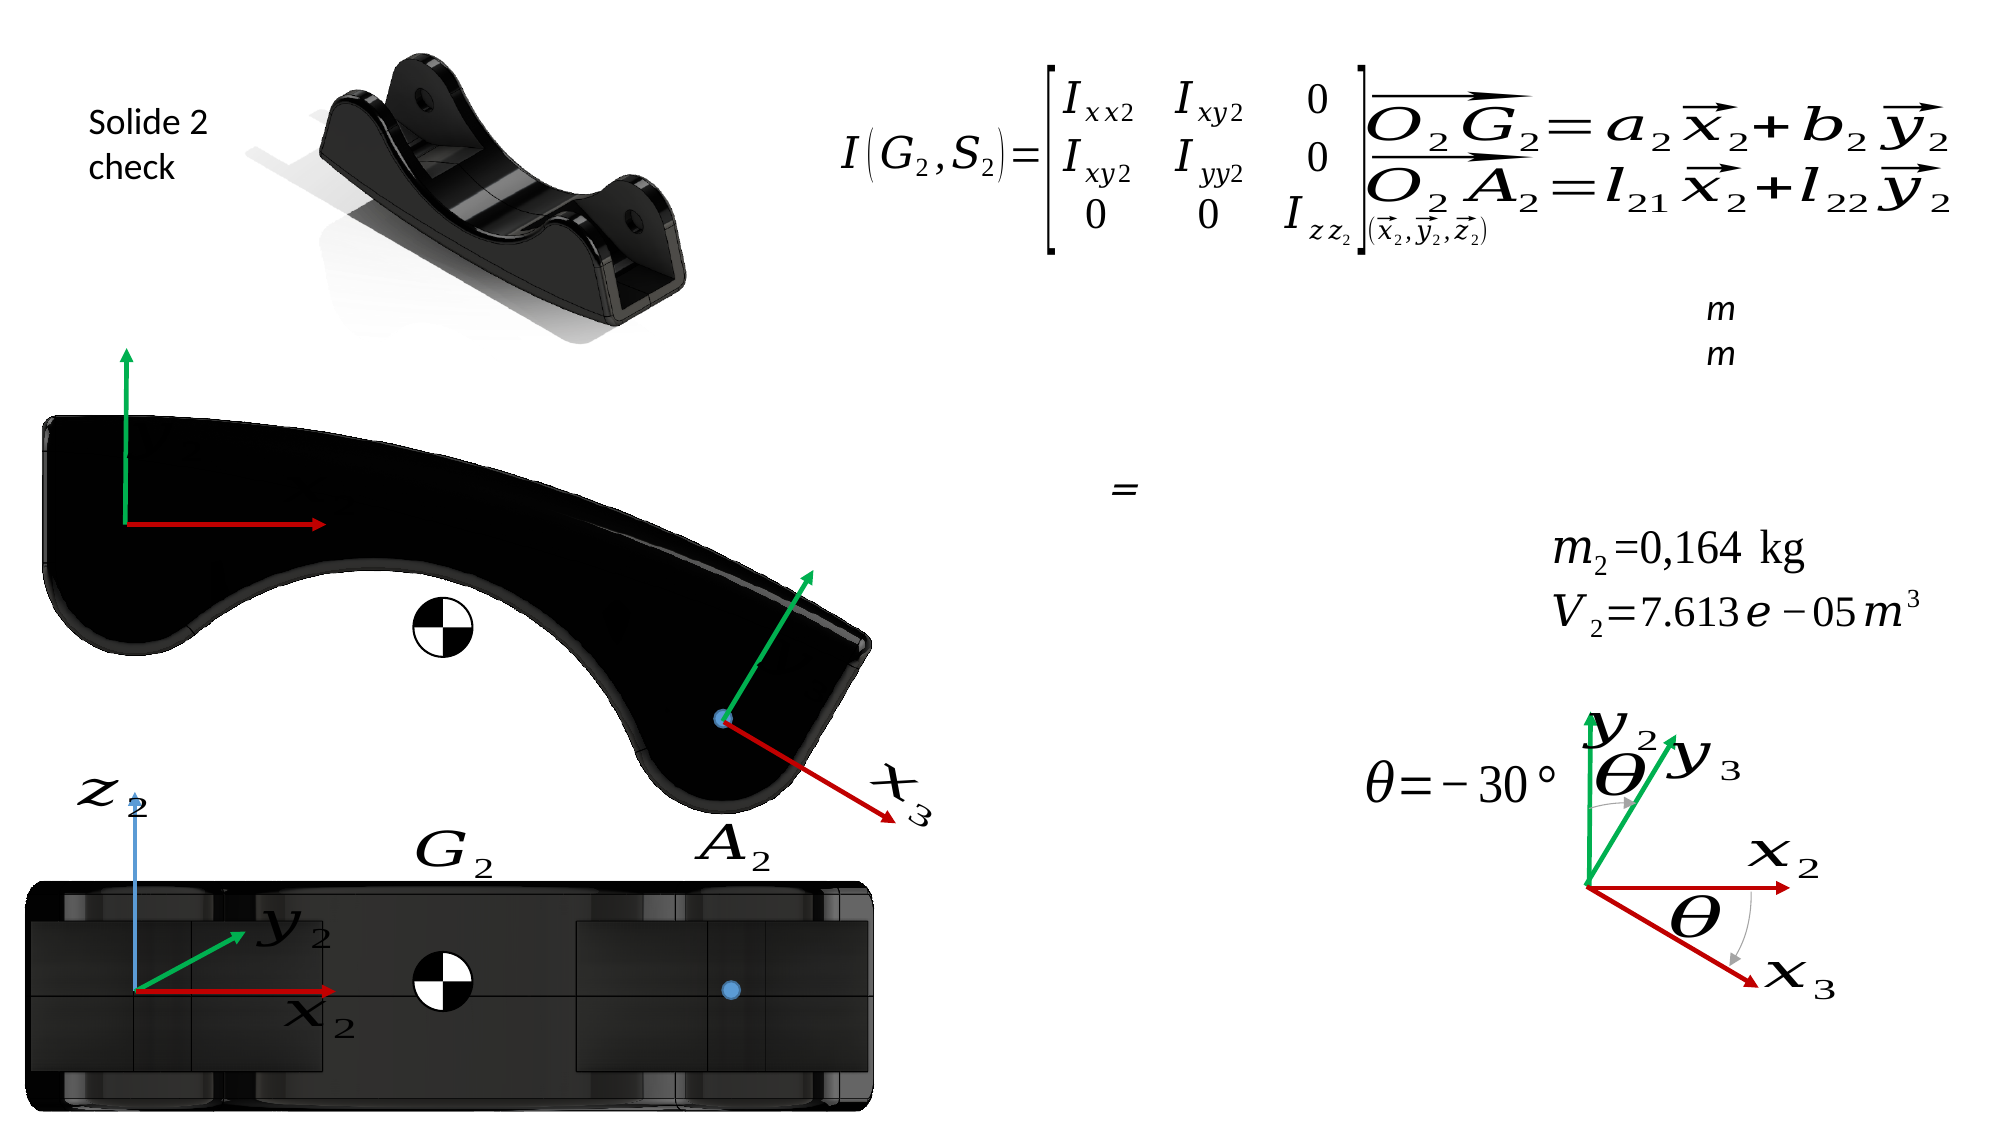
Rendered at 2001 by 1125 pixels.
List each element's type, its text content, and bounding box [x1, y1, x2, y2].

picture [9, 0, 889, 827]
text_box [1503, 747, 1752, 1048]
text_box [73, 763, 355, 1045]
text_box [413, 951, 473, 1011]
text_box Solide 2 check [73, 89, 124, 194]
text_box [413, 597, 473, 657]
picture [9, 866, 889, 1125]
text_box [751, 615, 981, 792]
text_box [1752, 765, 1885, 967]
